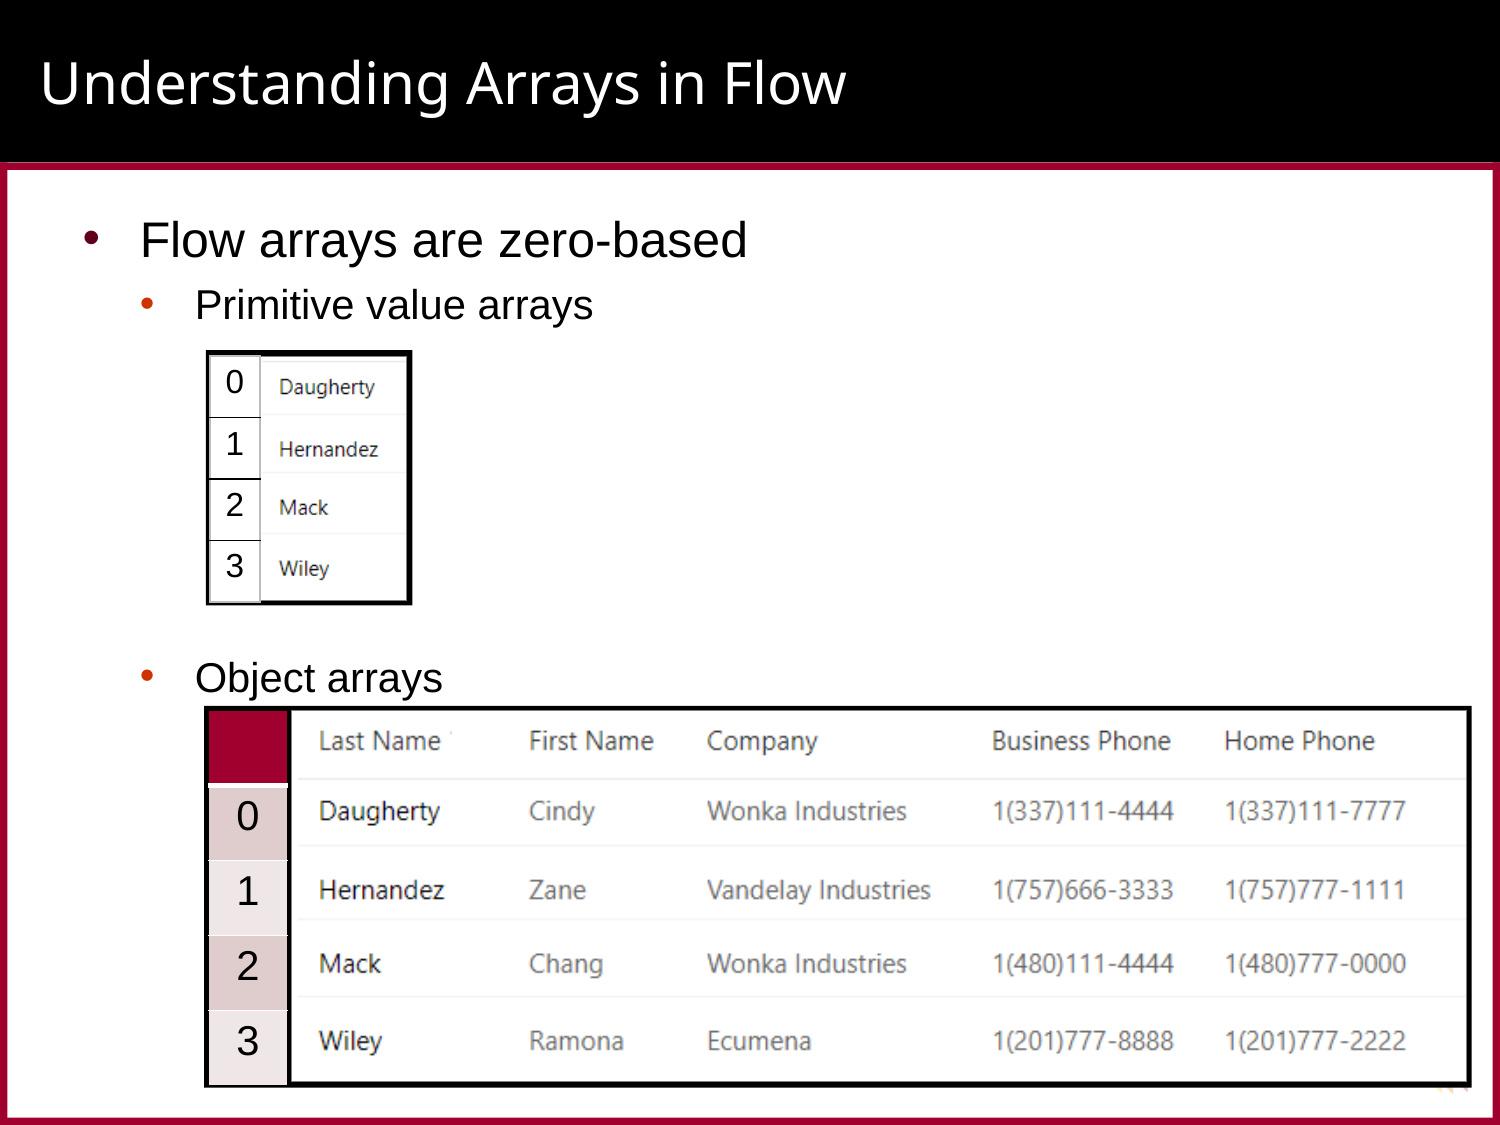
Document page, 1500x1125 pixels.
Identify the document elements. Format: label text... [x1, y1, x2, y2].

table_cell 1 [209, 861, 281, 935]
table_header [209, 711, 287, 783]
list Flow arrays are zero-based Primitive value arrays Object arrays [67, 200, 1443, 1050]
title Understanding Arrays in Flow [24, 12, 1438, 150]
picture [257, 356, 408, 601]
table_cell 2 [211, 480, 247, 540]
text_box [202, 704, 1474, 1090]
table_cell 1 [211, 418, 247, 478]
table_cell 2 [209, 936, 281, 1010]
table_header 0 [211, 357, 254, 417]
picture [291, 709, 1468, 1082]
table_cell 3 [209, 1011, 282, 1085]
table_cell 0 [209, 788, 281, 860]
table_cell 3 [211, 541, 247, 601]
